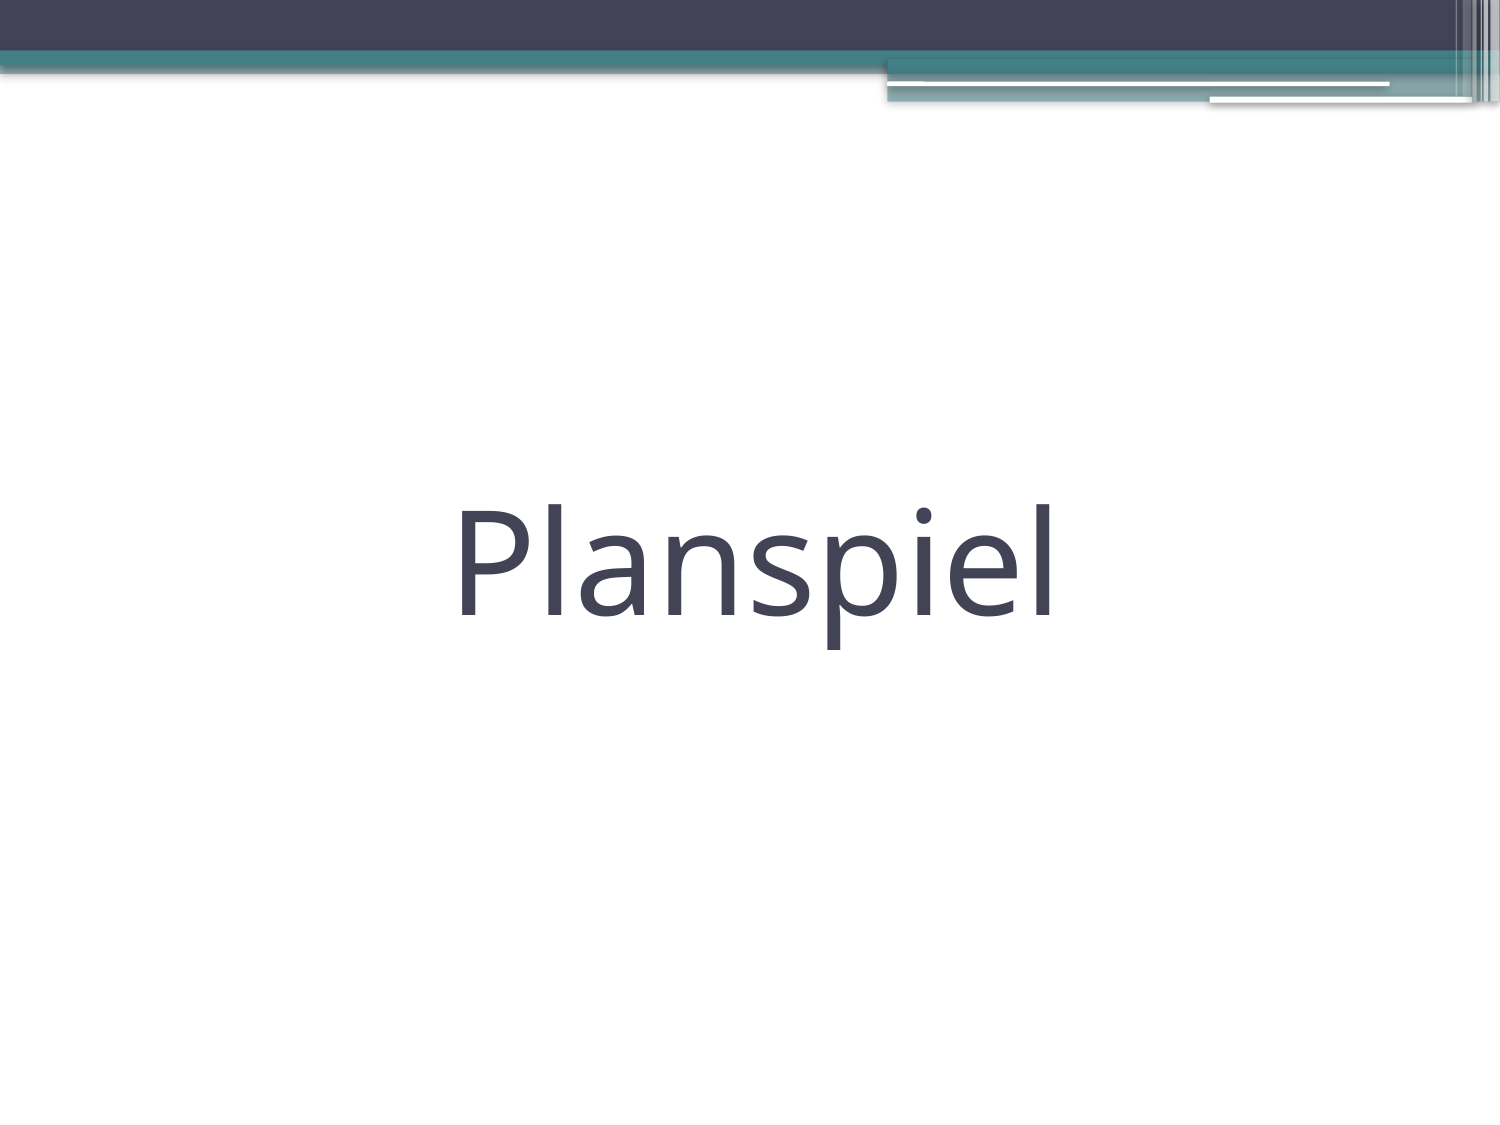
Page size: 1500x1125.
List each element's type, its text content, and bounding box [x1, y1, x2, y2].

title Planspiel [328, 398, 1184, 715]
